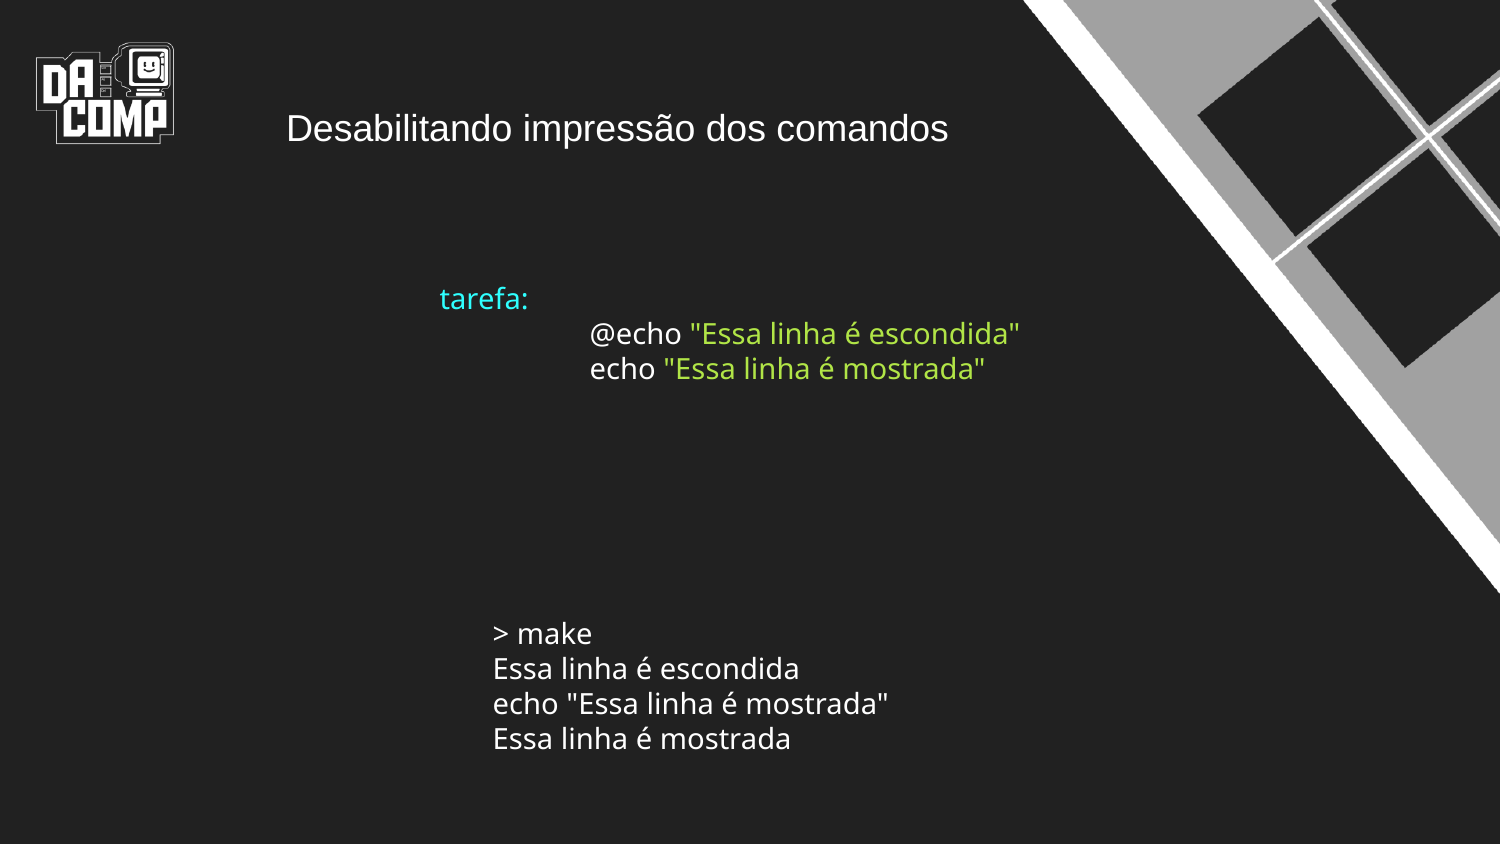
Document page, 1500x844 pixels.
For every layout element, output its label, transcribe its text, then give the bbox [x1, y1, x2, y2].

text_box tarefa: @echo "Essa linha é escondida" echo "Essa linha é mostrada" [424, 265, 1076, 436]
text_box > make Essa linha é escondida echo "Essa linha é mostrada" Essa linha é mostrada [477, 600, 1023, 770]
picture [0, 0, 1500, 844]
text_box Desabilitando impressão dos comandos [271, 89, 1132, 165]
